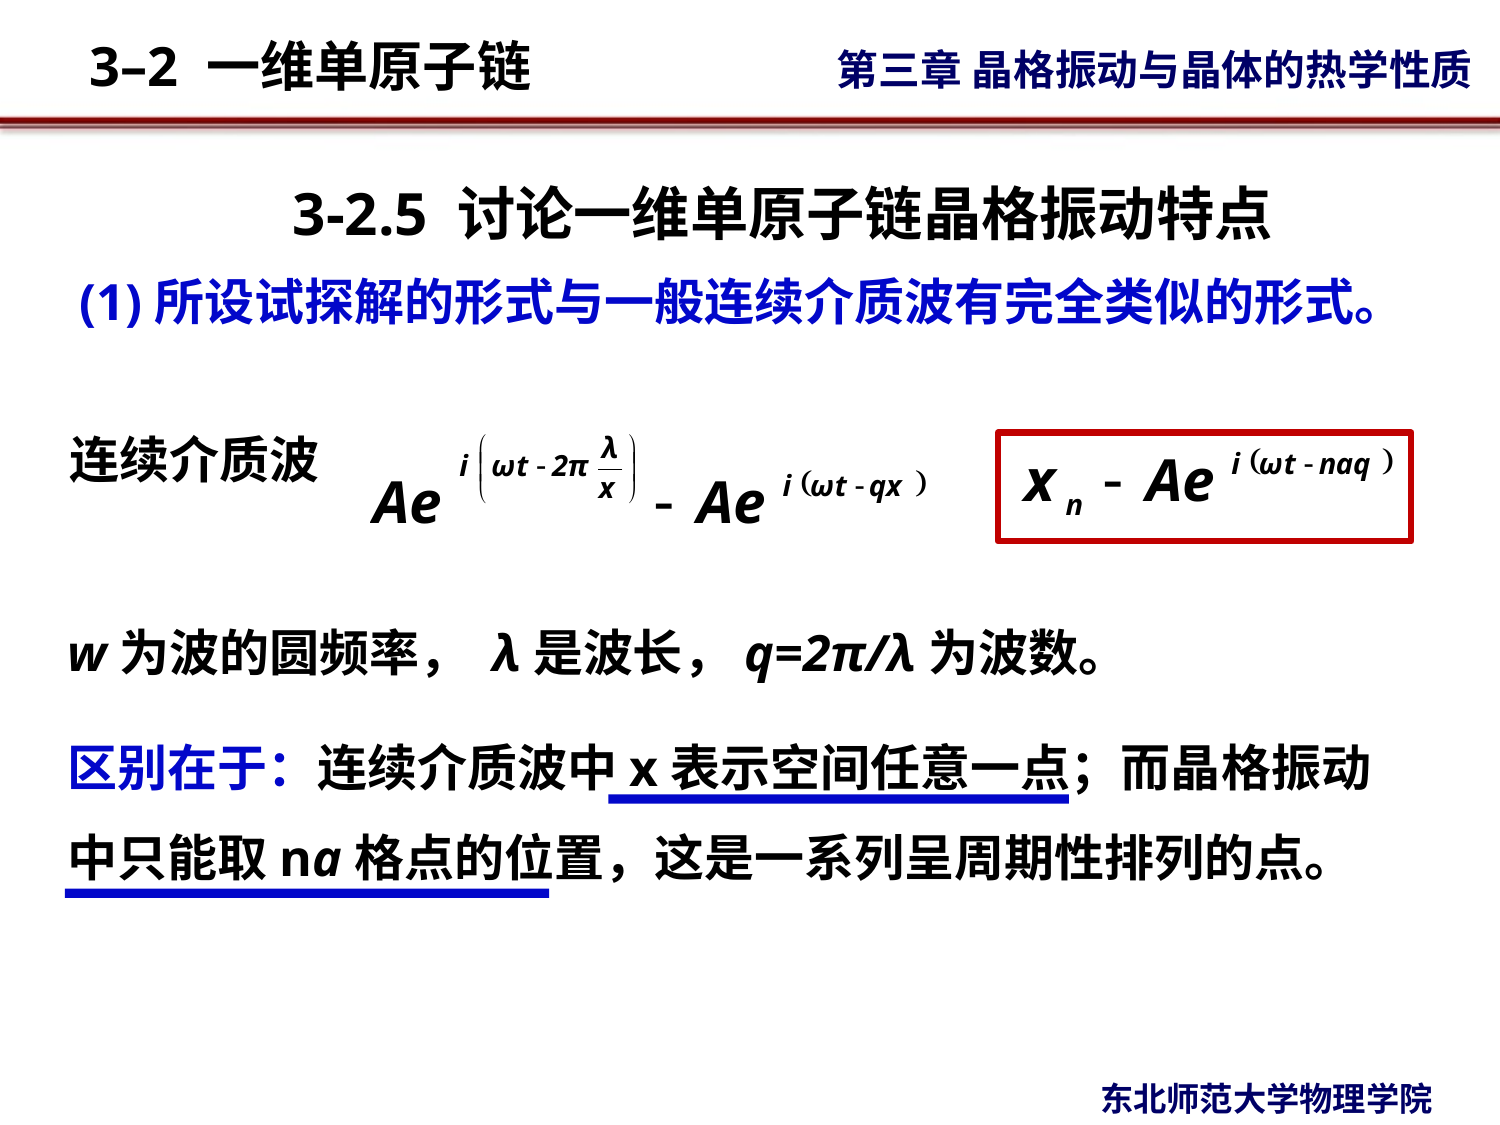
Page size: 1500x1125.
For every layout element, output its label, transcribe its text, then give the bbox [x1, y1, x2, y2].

picture [0, 0, 1500, 1125]
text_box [370, 429, 928, 530]
title 3-2.5 讨论一维单原子链晶格振动特点 [106, 136, 1459, 256]
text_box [52, 420, 1424, 902]
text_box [1021, 446, 1395, 521]
text_box (1)所设试探解的形式与一般连续介质波有完全类似的形式。 [64, 262, 1412, 338]
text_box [64, 798, 1070, 894]
